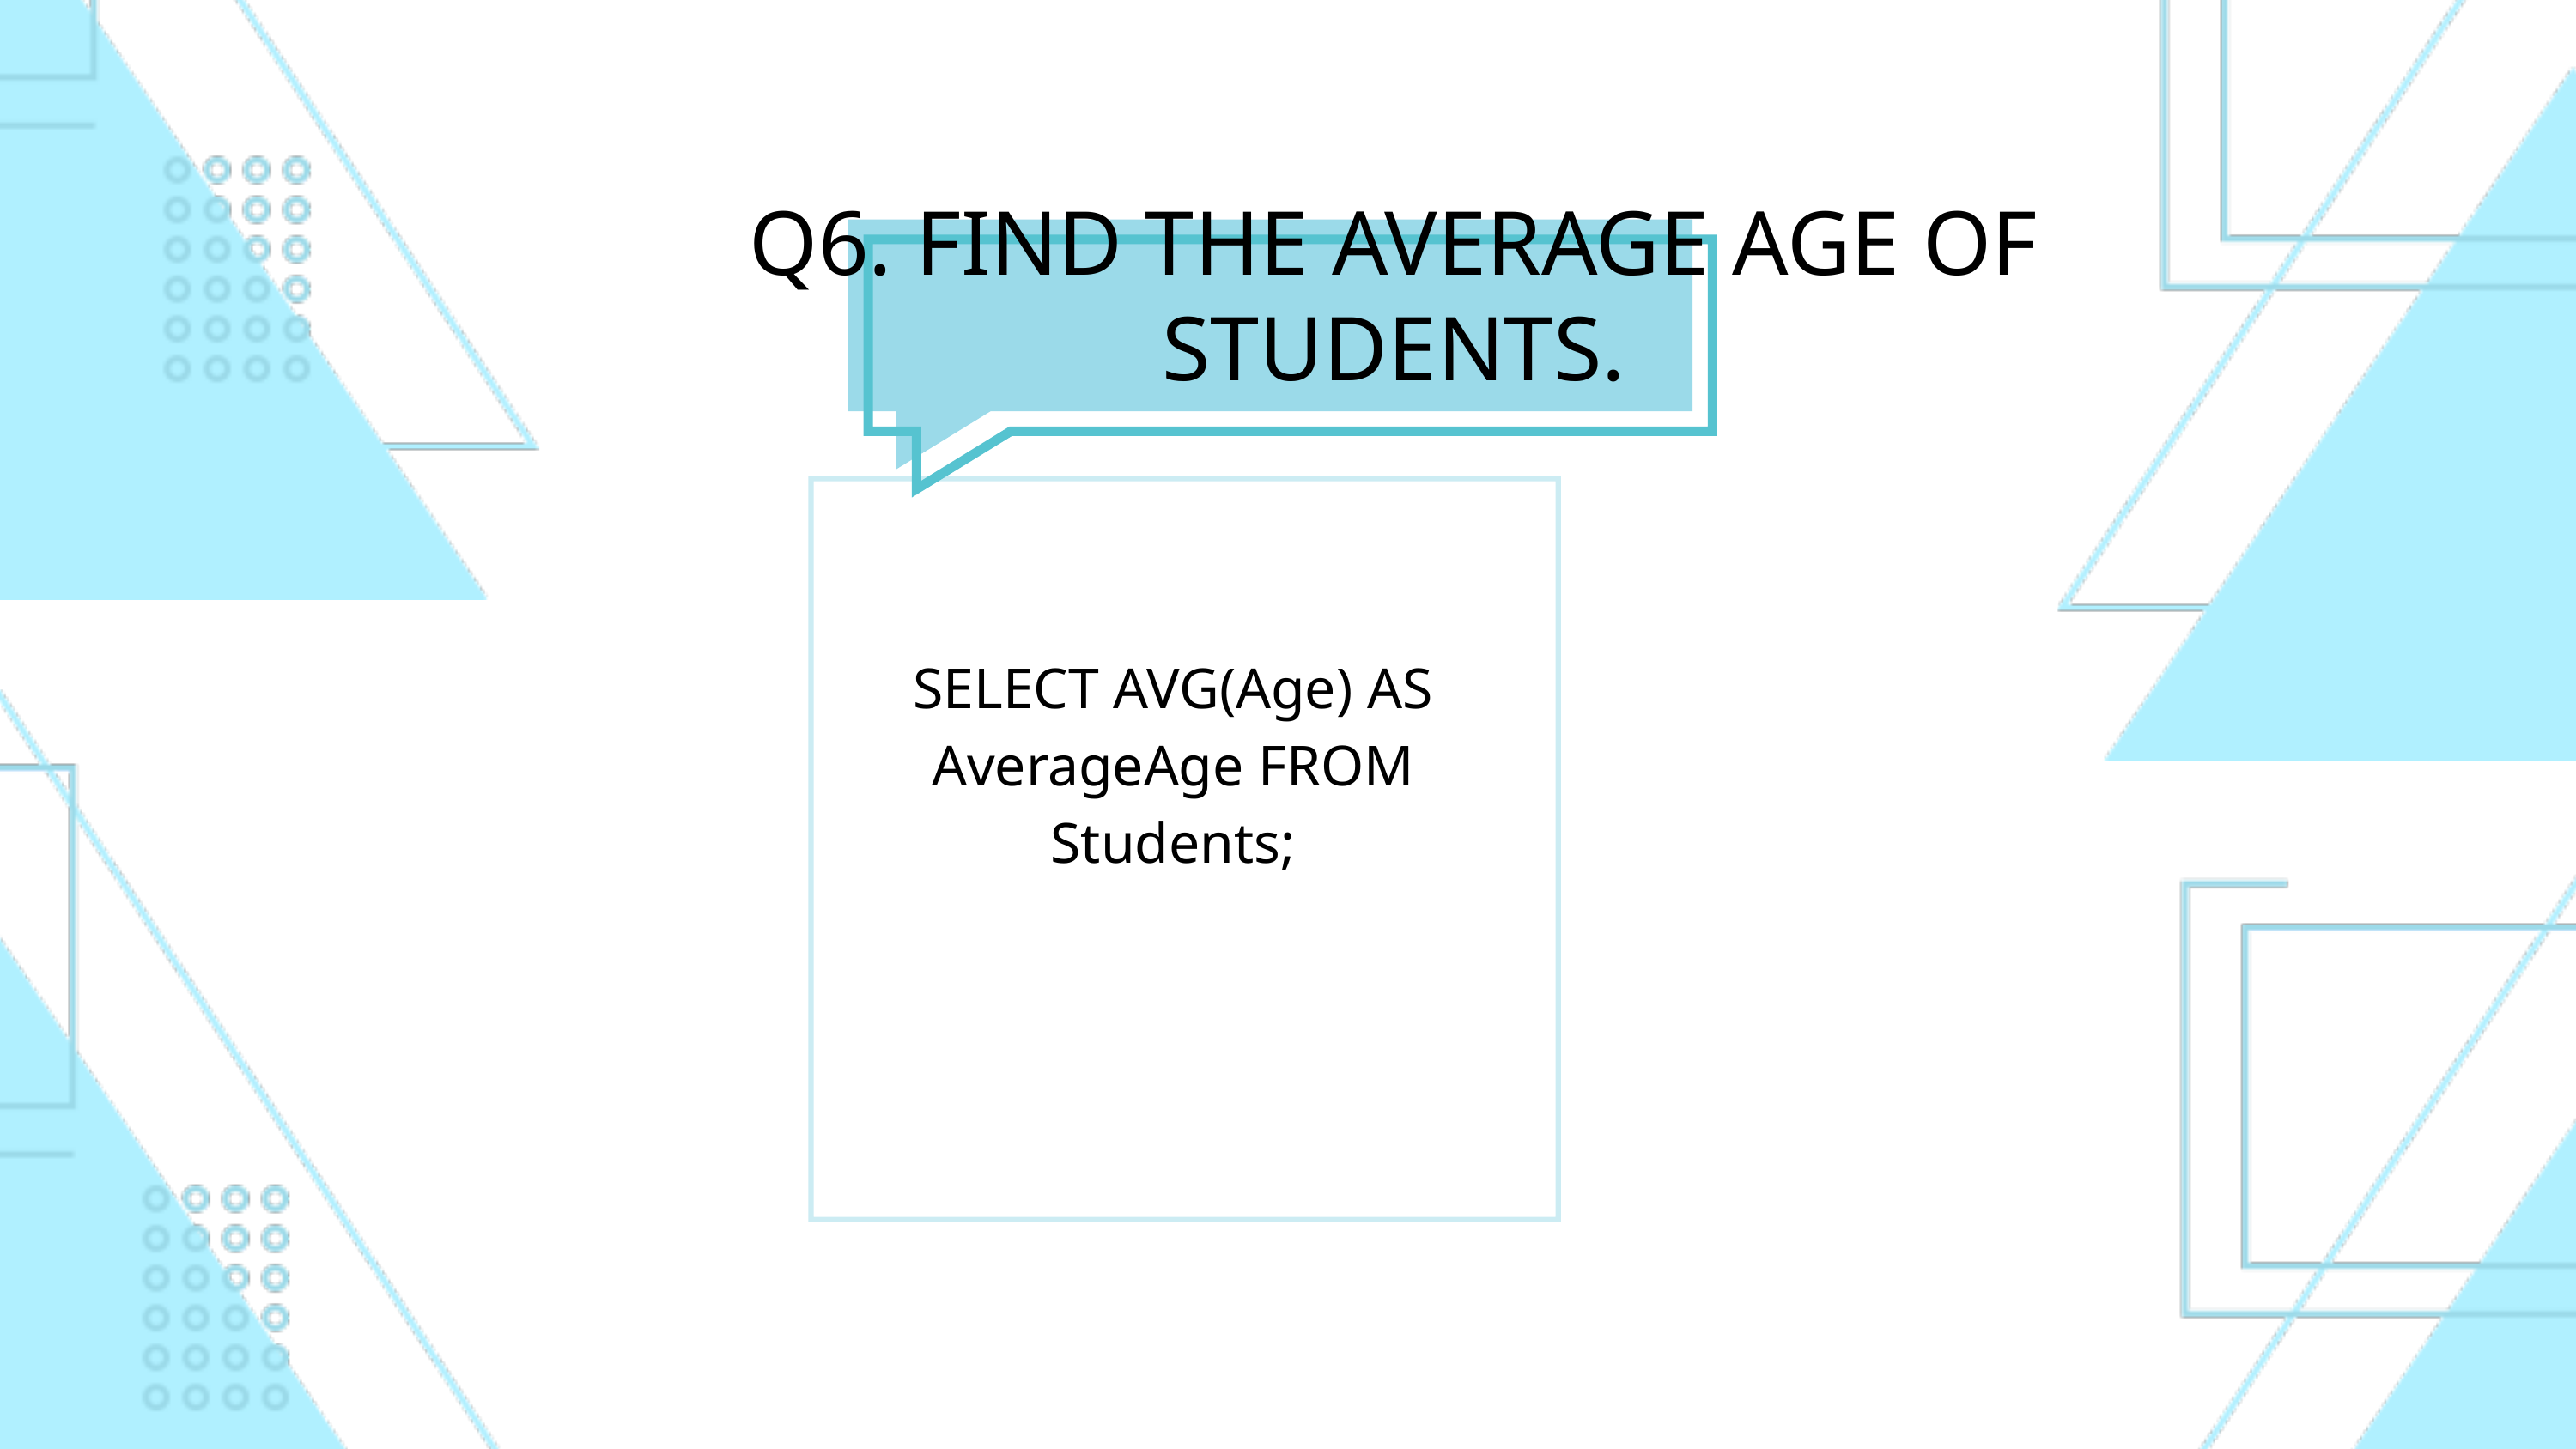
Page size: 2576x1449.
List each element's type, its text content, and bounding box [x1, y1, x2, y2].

text_box Q6. FIND THE AVERAGE AGE OF STUDENTS. [518, 186, 2270, 399]
text_box [0, 0, 540, 600]
text_box [0, 689, 519, 1449]
text_box [2078, 849, 2576, 1449]
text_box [811, 478, 1558, 1221]
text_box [848, 219, 1693, 470]
text_box [2057, 0, 2576, 761]
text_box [867, 239, 1713, 489]
